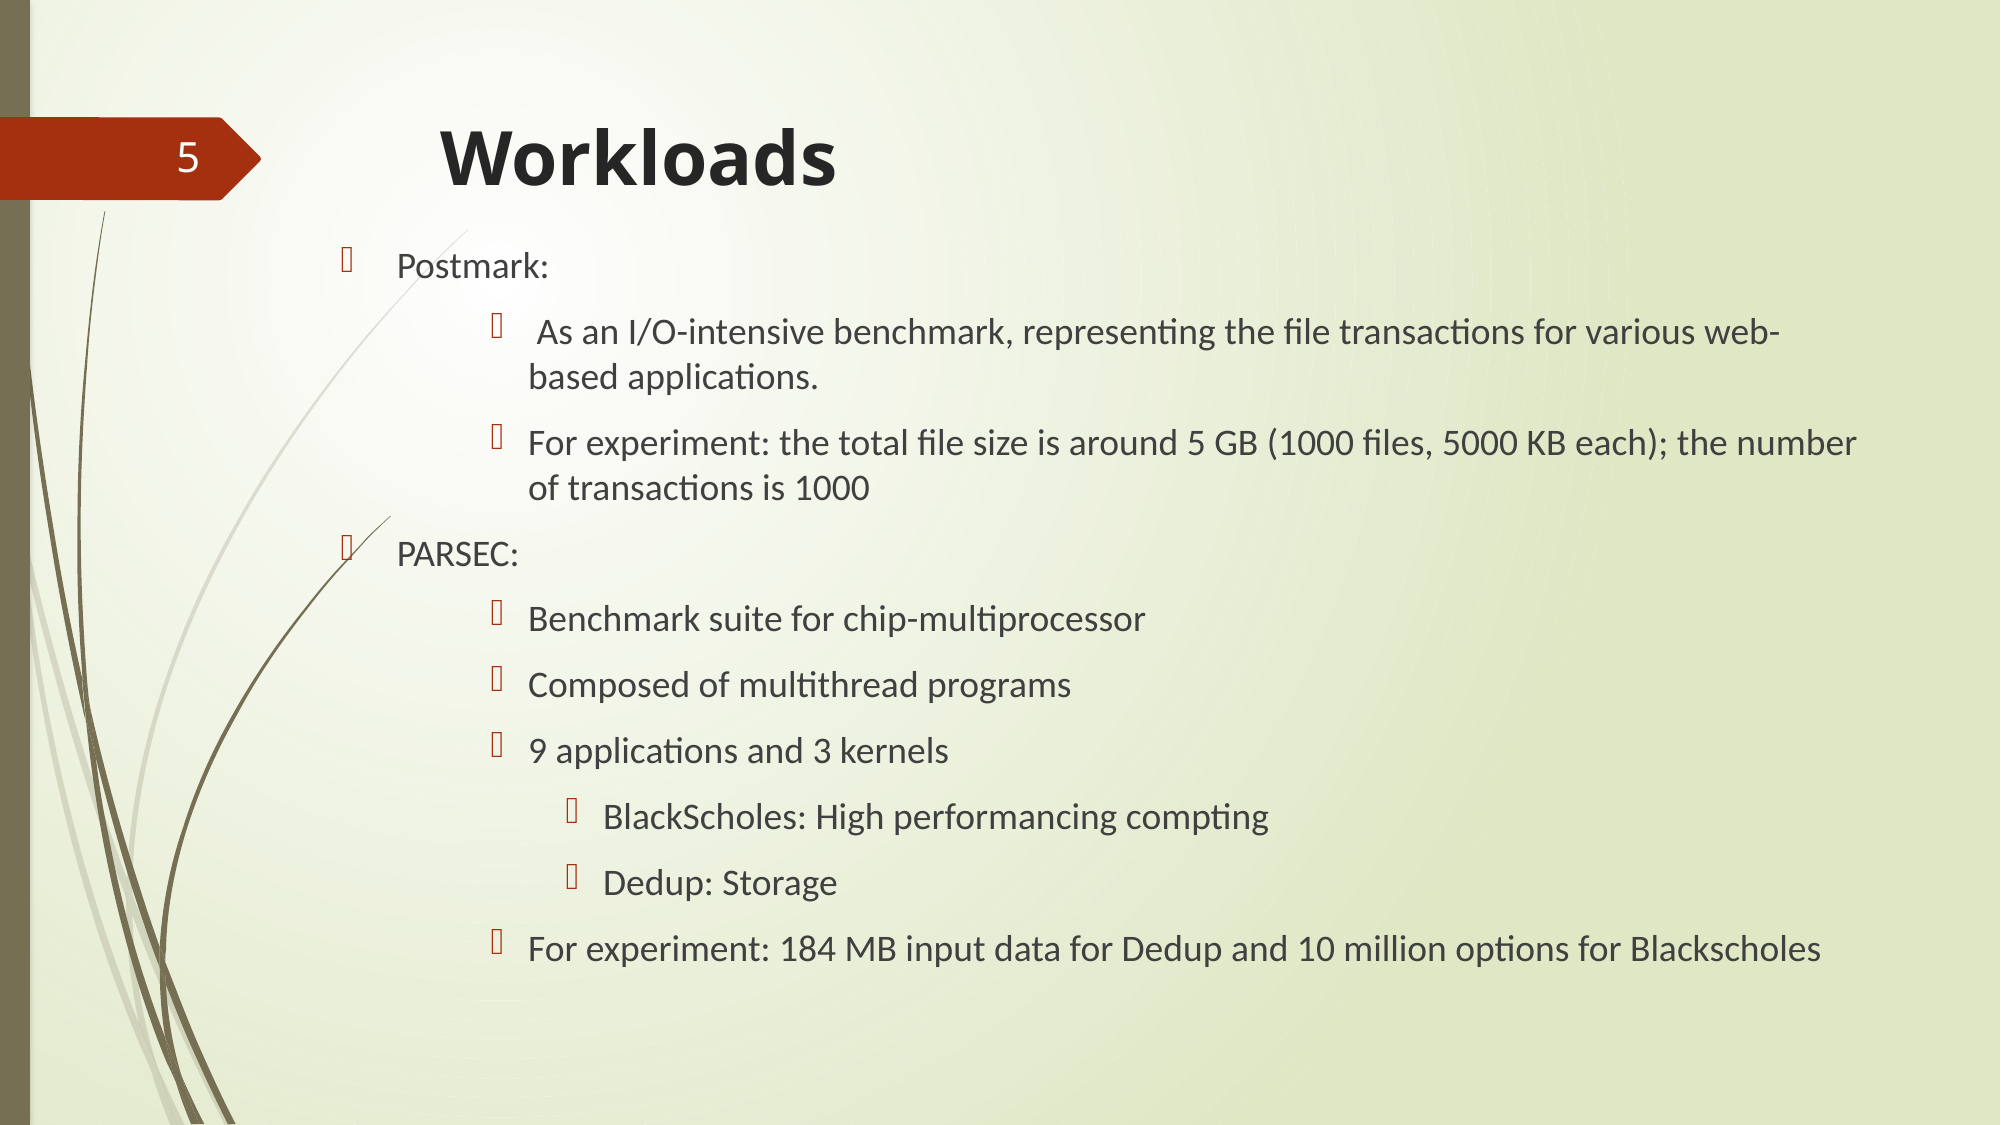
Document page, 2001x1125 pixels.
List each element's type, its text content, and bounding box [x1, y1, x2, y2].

slide_number 5 [87, 129, 216, 190]
list Postmark: As an I/O-intensive benchmark, representing the file transactions for various web-based applications. For experiment: the total file size is around 5 GB (1000 files, 5000 KB each); the number of transactions is 1000 PARSEC: Benchmark suite for chip-multiprocessor Composed of multithread programs 9 applications and 3 kernels BlackScholes: High performancing compting Dedup: Storage For experiment: 184 MB input data for Dedup and 10 million options for Blackscholes [325, 233, 1888, 970]
title Workloads [425, 102, 1888, 233]
